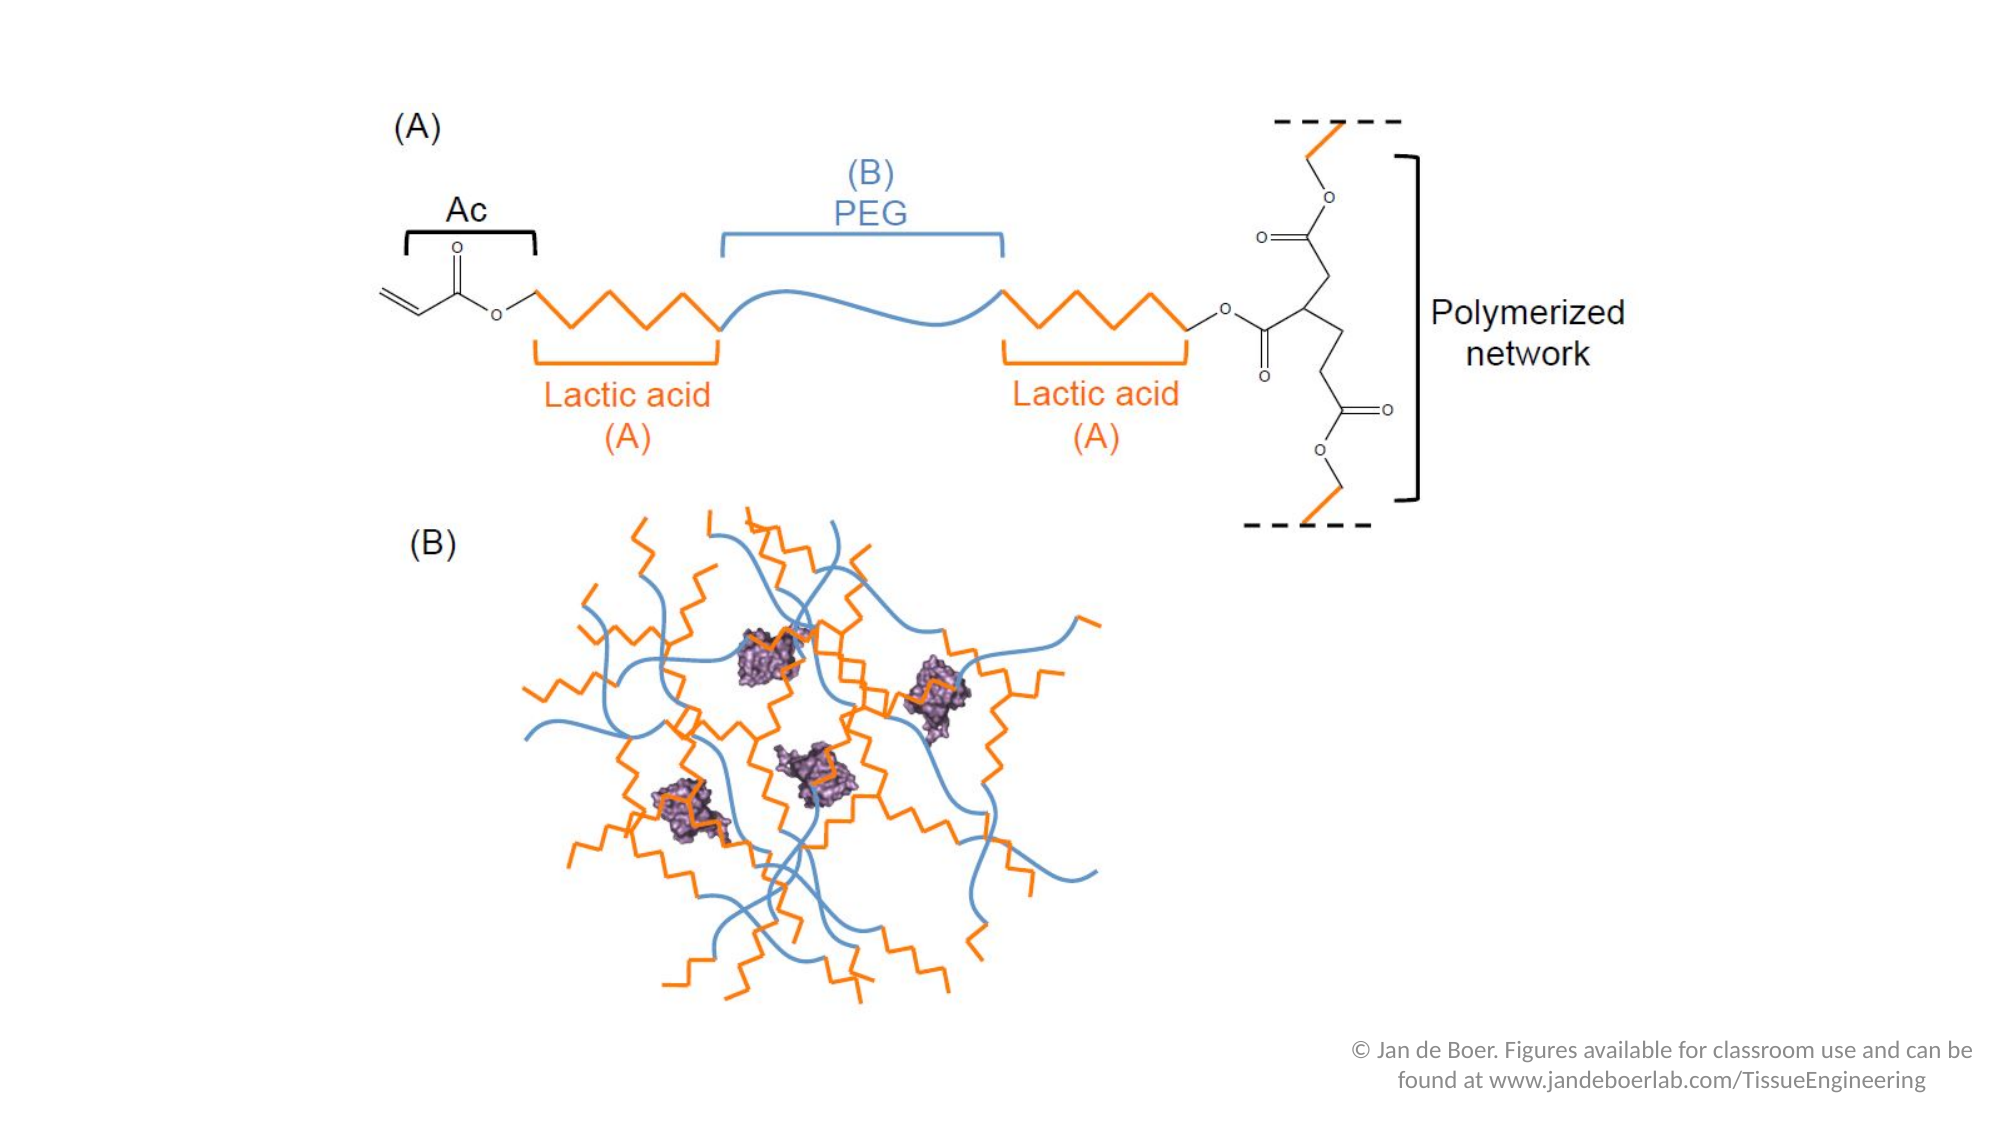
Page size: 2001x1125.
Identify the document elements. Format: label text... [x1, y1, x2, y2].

footer © Jan de Boer. Figures available for classroom use and can be found at www.jandeboerlab.com/TissueEngineering [1325, 1033, 2000, 1094]
picture [361, 103, 1639, 1022]
